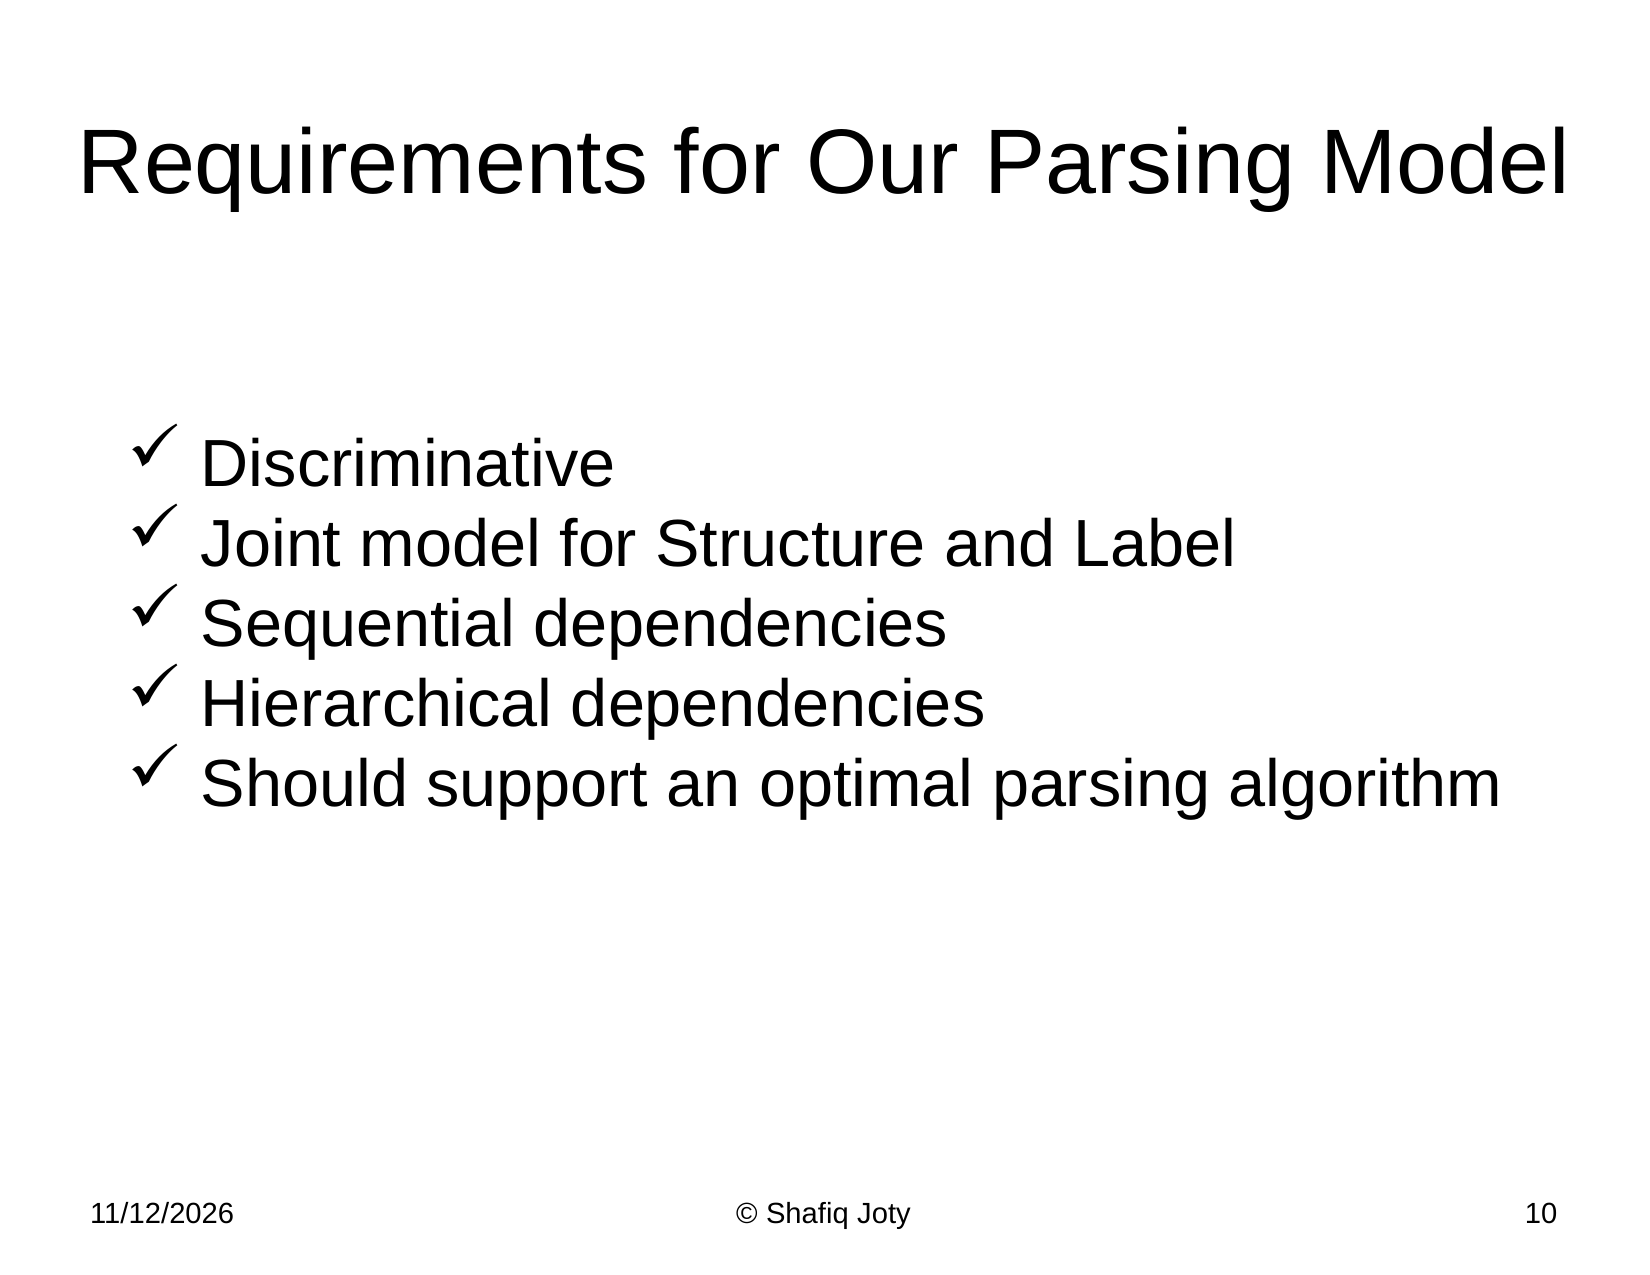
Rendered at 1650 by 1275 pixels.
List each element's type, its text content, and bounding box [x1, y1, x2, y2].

text_box Discriminative Joint model for Structure and Label Sequential dependencies Hierarchical dependencies Should support an optimal parsing algorithm [112, 412, 1525, 908]
title Requirements for Our Parsing Model [49, 50, 1601, 264]
footer © Shafiq Joty [562, 1186, 1086, 1275]
slide_number 10 [1187, 1186, 1573, 1275]
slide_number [74, 1186, 461, 1275]
